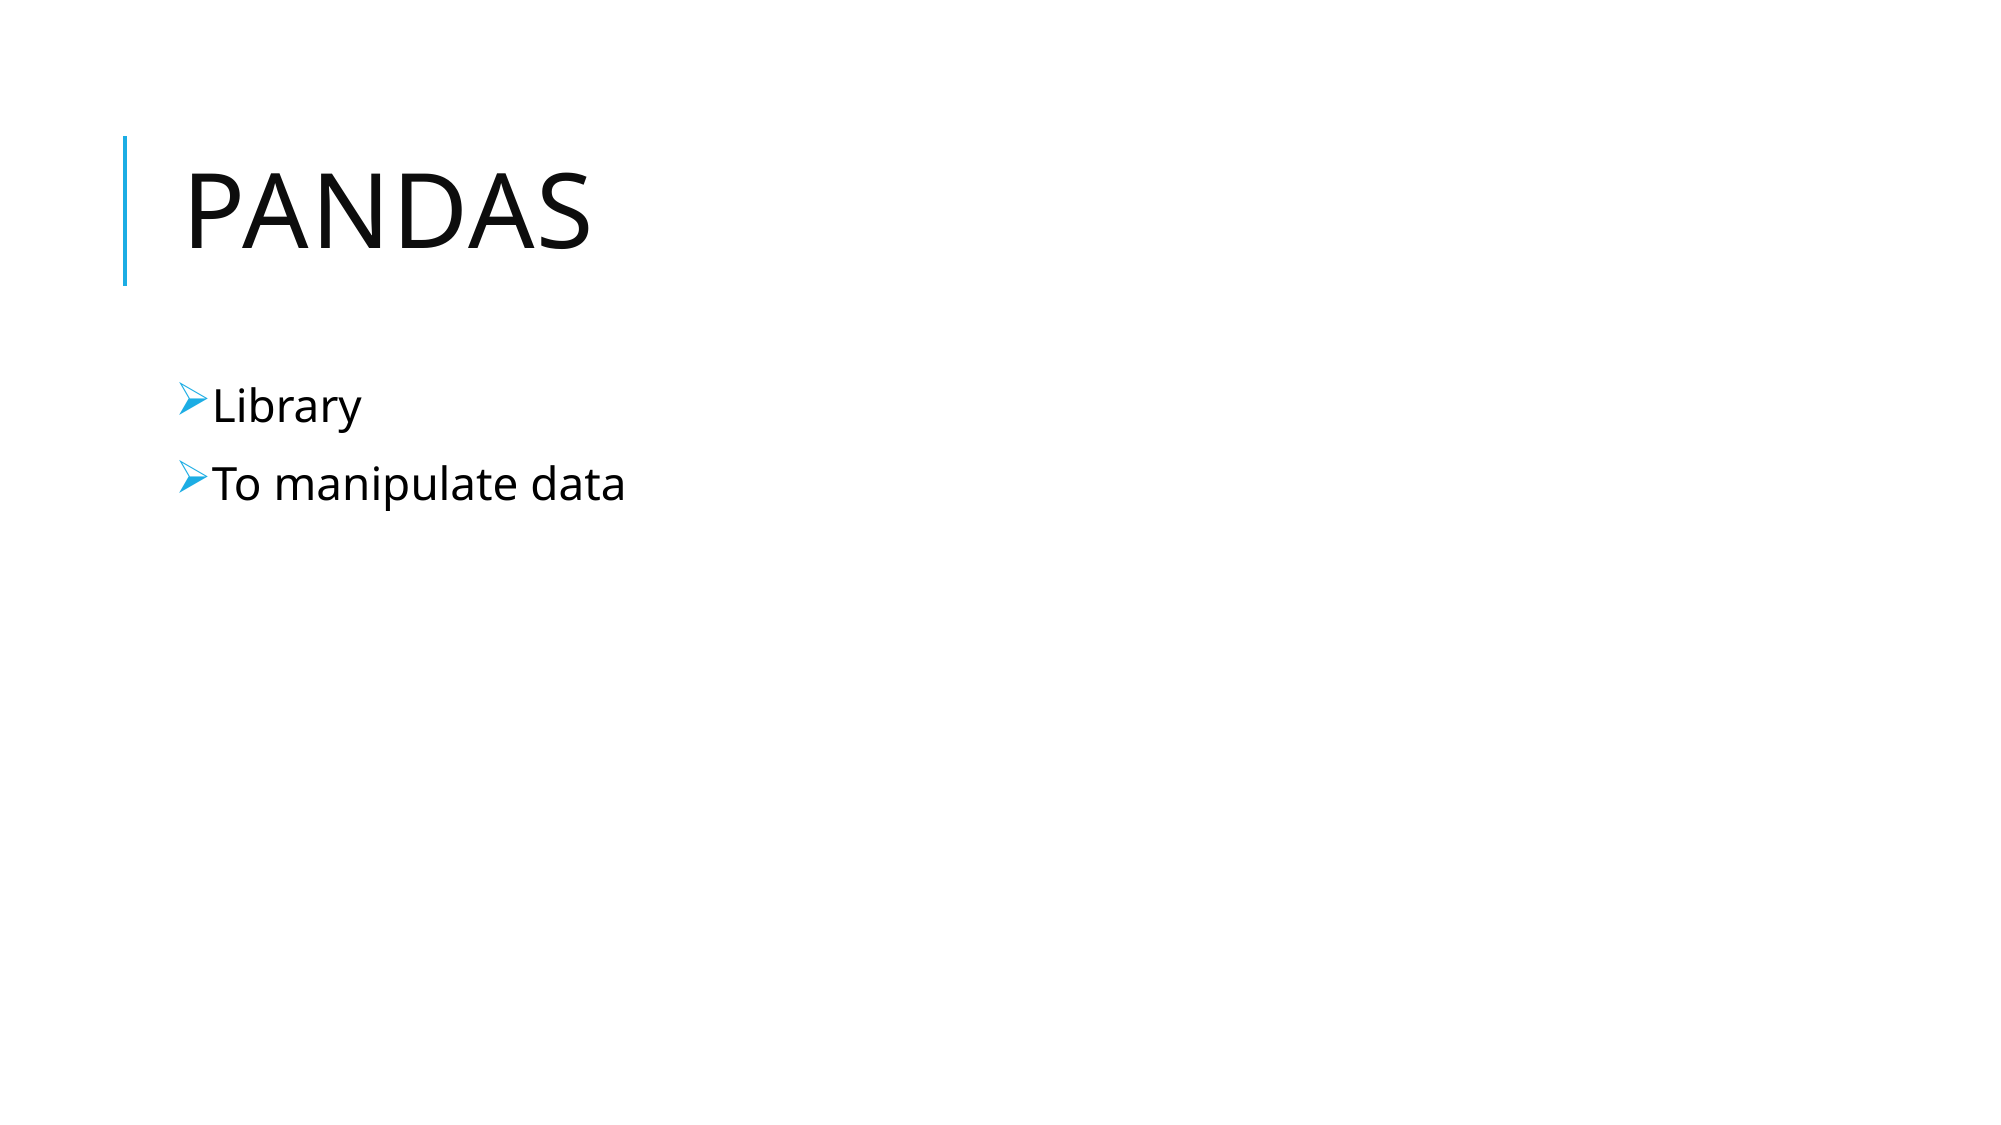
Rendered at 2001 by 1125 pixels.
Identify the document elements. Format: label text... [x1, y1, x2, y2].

list Library To manipulate data [168, 375, 1763, 1035]
title Pandas [168, 96, 1763, 342]
